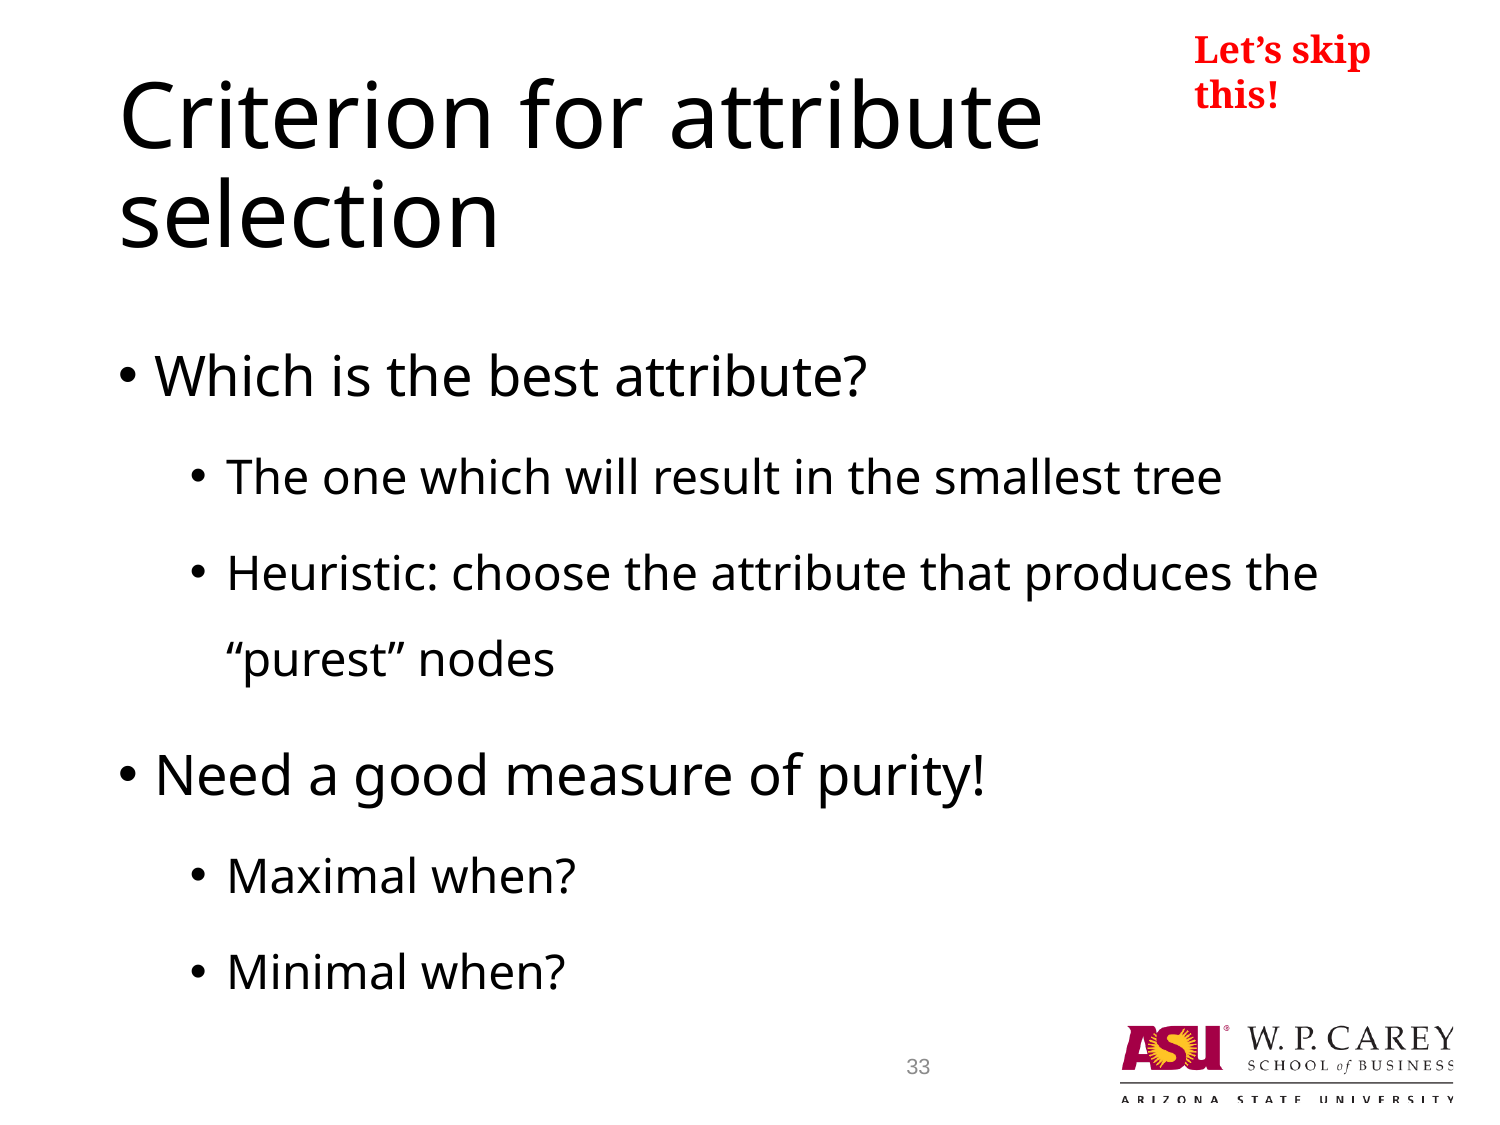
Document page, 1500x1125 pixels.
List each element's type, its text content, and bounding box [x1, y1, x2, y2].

text_box Let’s skip this! [1179, 19, 1444, 124]
list Which is the best attribute? The one which will result in the smallest tree Heuristic: choose the attribute that produces the “purest” nodes Need a good measure of purity! Maximal when? Minimal when? [103, 299, 1397, 1014]
slide_number 33 [607, 1035, 946, 1096]
title Criterion for attribute selection [103, 59, 1397, 278]
